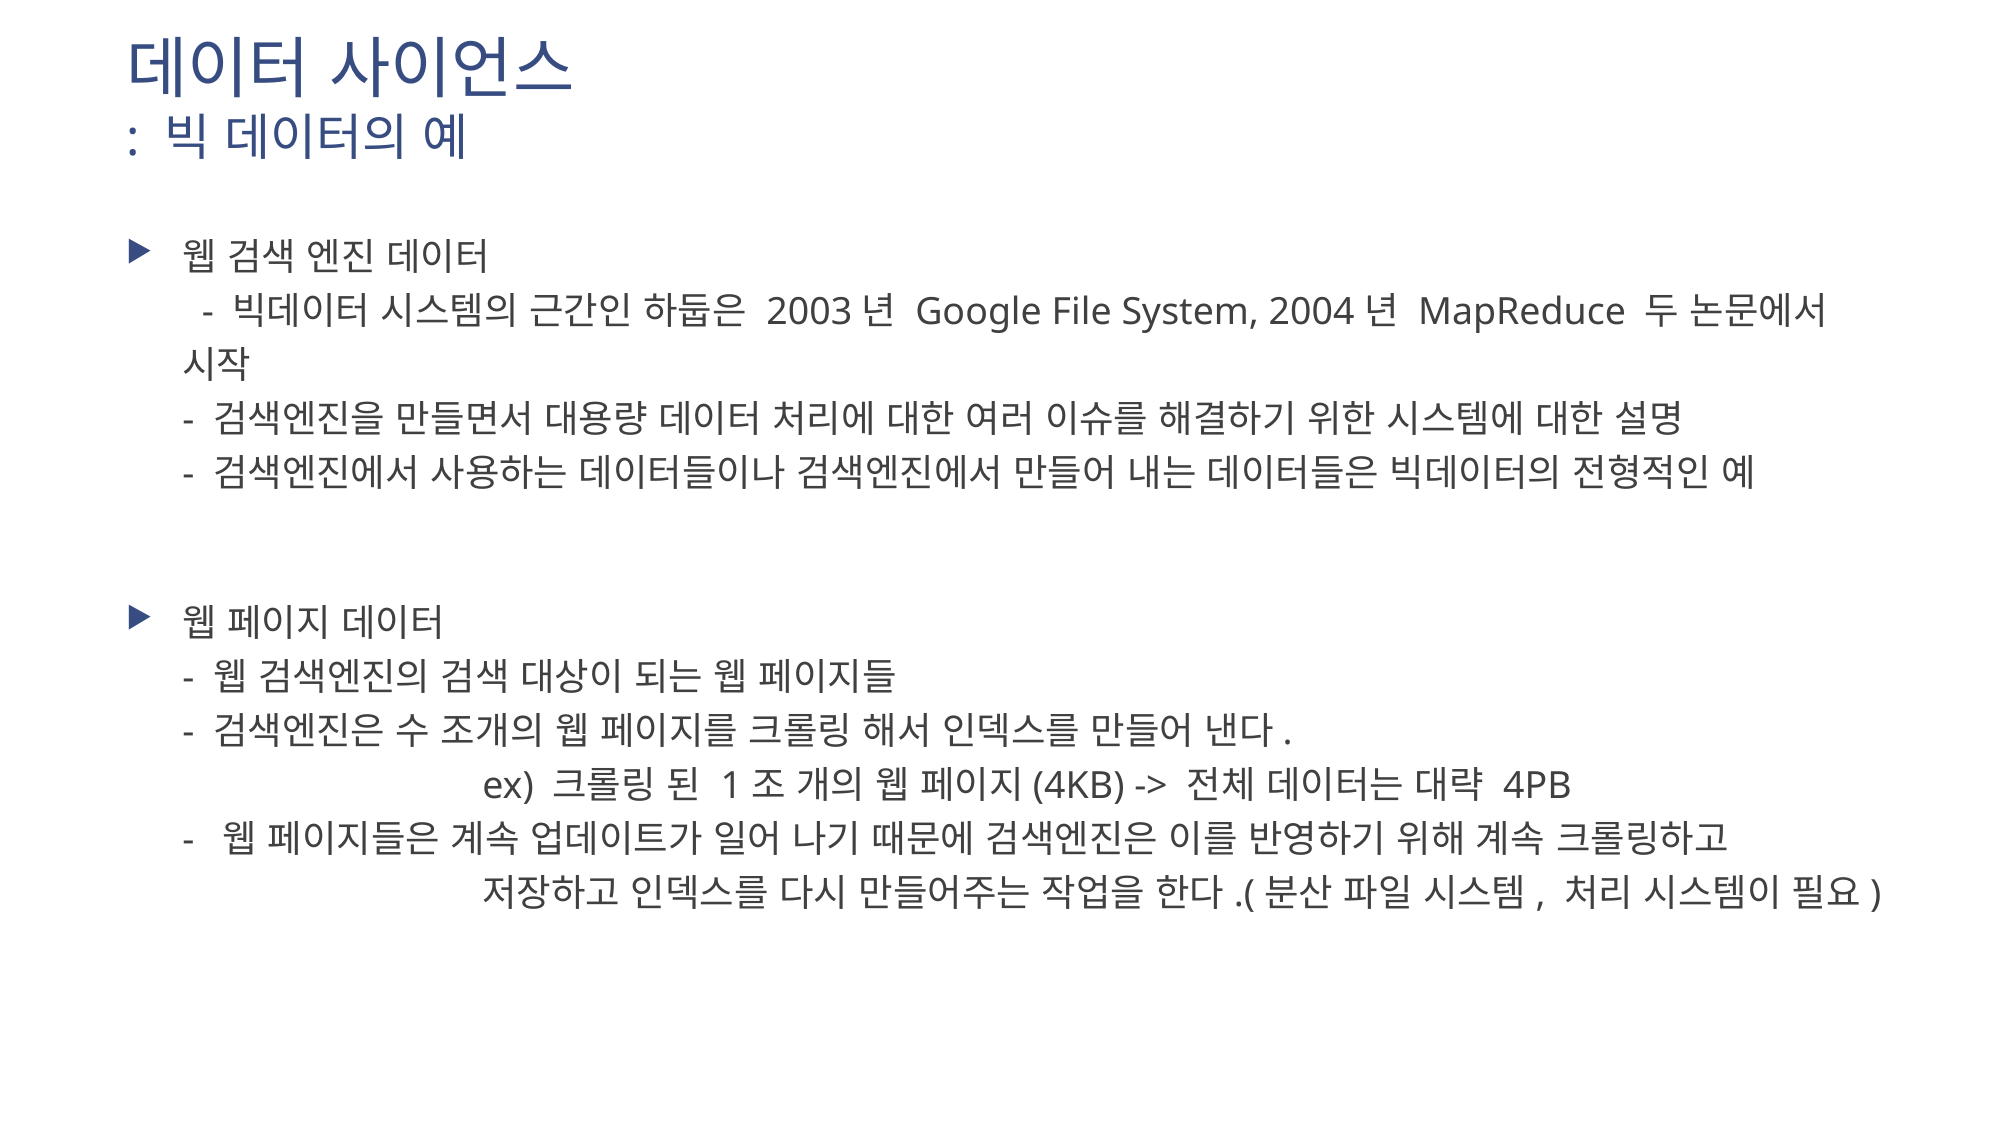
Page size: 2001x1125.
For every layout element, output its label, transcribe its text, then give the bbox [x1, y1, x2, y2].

title 데이터 사이언스 : 빅 데이터의 예 [111, 18, 1522, 216]
list 웹 검색 엔진 데이터 - 빅데이터 시스템의 근간인 하둡은 2003년 Google File System, 2004년 MapReduce 두 논문에서 시작 - 검색엔진을 만들면서 대용량 데이터 처리에 대한 여러 이슈를 해결하기 위한 시스템에 대한 설명 - 검색엔진에서 사용하는 데이터들이나 검색엔진에서 만들어 내는 데이터들은 빅데이터의 전형적인 예 웹 페이지 데이터 - 웹 검색엔진의 검색 대상이 되는 웹 페이지들 - 검색엔진은 수 조개의 웹 페이지를 크롤링 해서 인덱스를 만들어 낸다. ex) 크롤링 된 1조 개의 웹 페이지(4KB) -> 전체 데이터는 대략 4PB - 웹 페이지들은 계속 업데이트가 일어 나기 때문에 검색엔진은 이를 반영하기 위해 계속 크롤링하고 저장하고 인덱스를 다시 만들어주는 작업을 한다.(분산 파일 시스템, 처리 시스템이 필요) [111, 216, 1907, 992]
